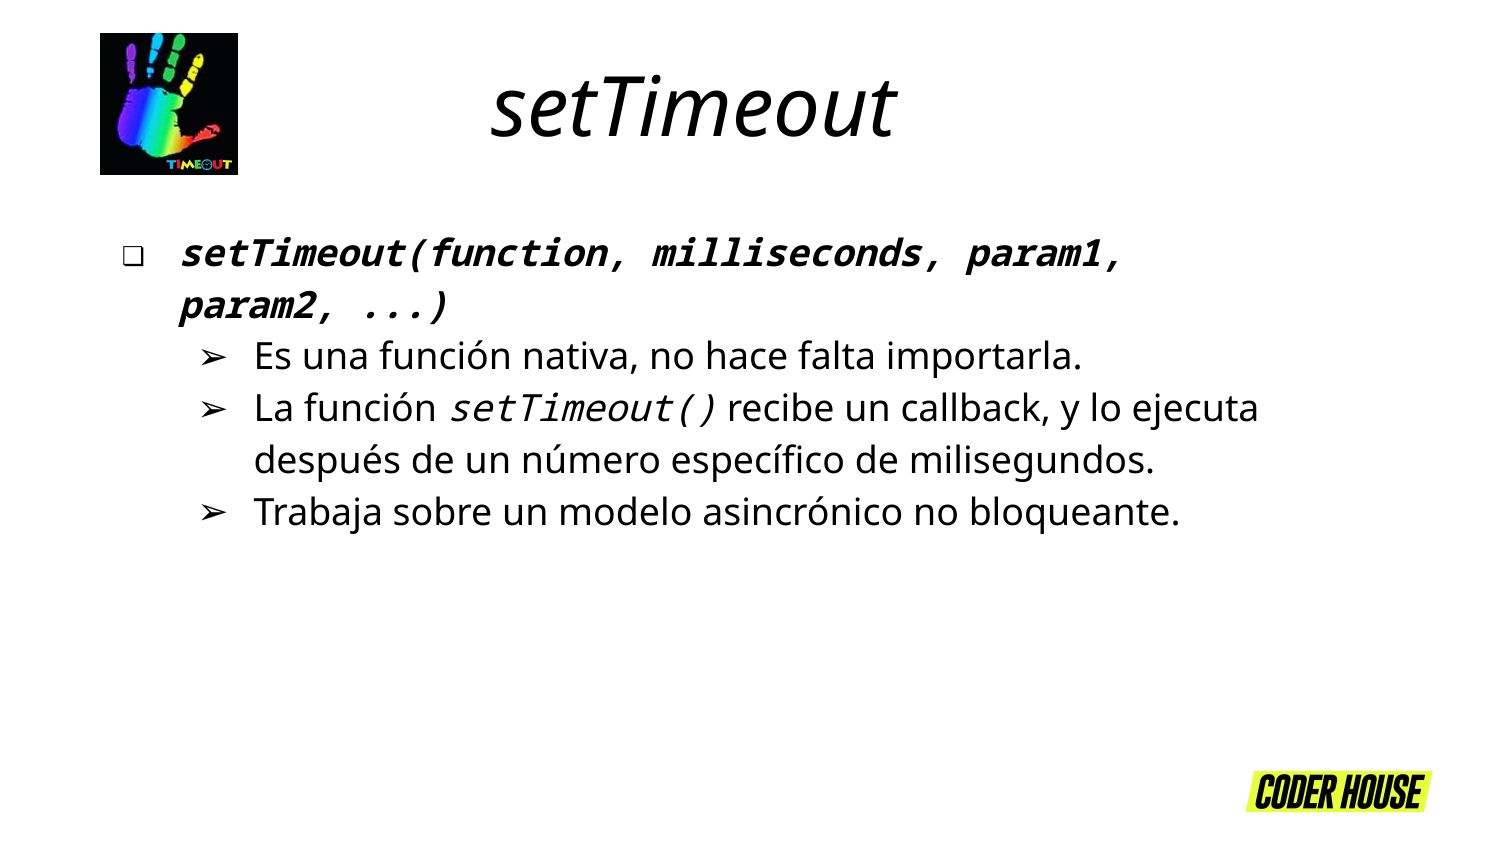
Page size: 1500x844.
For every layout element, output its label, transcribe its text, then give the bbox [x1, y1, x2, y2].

text_box setTimeout(function, milliseconds, param1, param2, ...) Es una función nativa, no hace falta importarla. La función setTimeout() recibe un callback, y lo ejecuta después de un número específico de milisegundos. Trabaja sobre un modelo asincrónico no bloqueante. [88, 207, 1402, 472]
picture [100, 33, 238, 175]
picture [1241, 764, 1437, 819]
text_box setTimeout [248, 21, 1162, 184]
